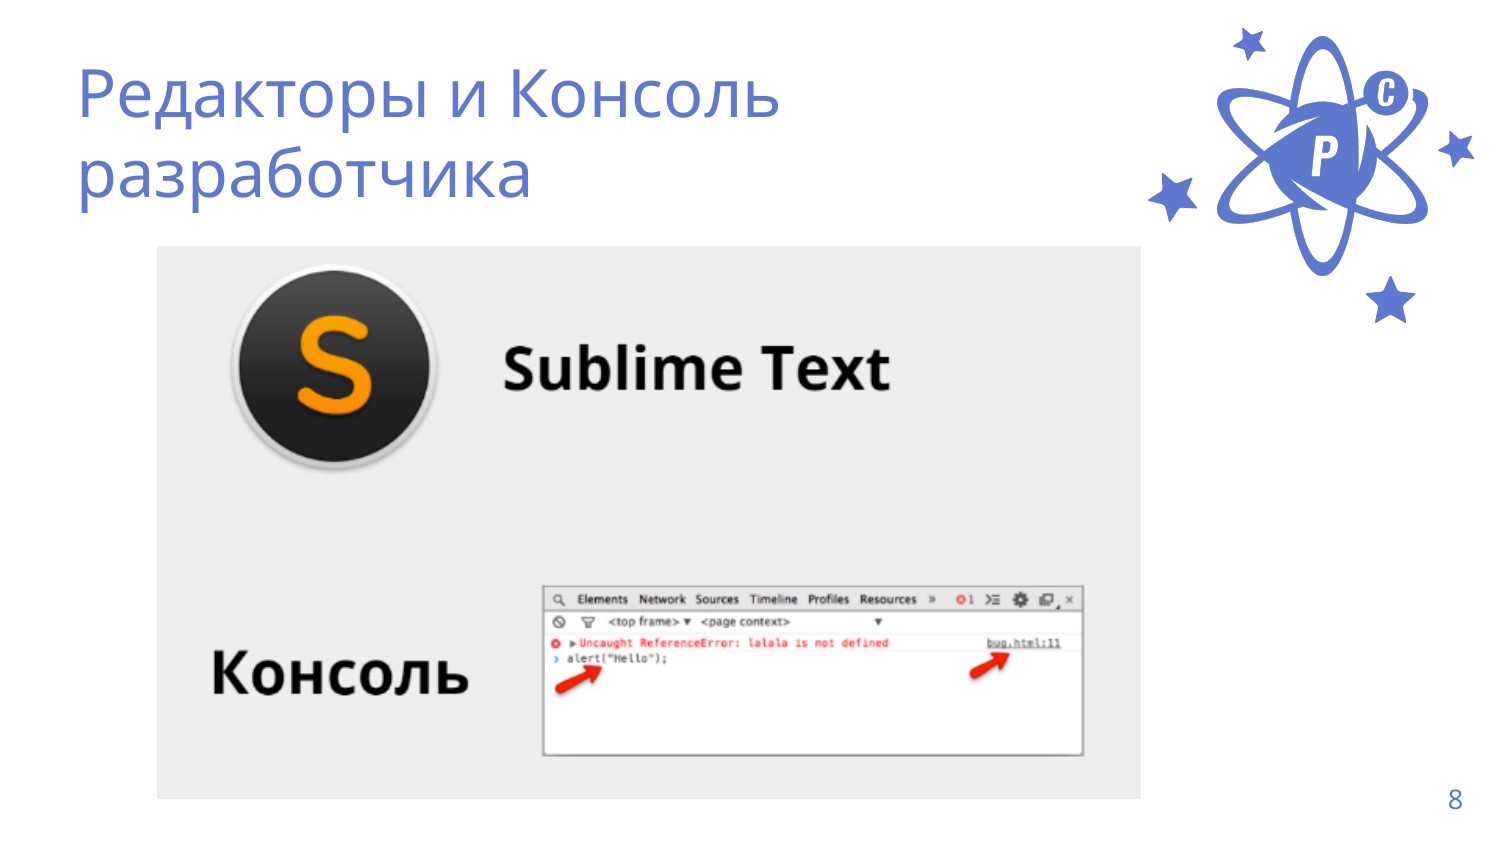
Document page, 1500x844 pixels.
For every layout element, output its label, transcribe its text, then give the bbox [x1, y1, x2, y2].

picture [157, 246, 1141, 799]
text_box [1148, 25, 1477, 324]
title Редакторы и Консоль разработчика [61, 25, 1146, 227]
slide_number 8 [1411, 753, 1500, 844]
